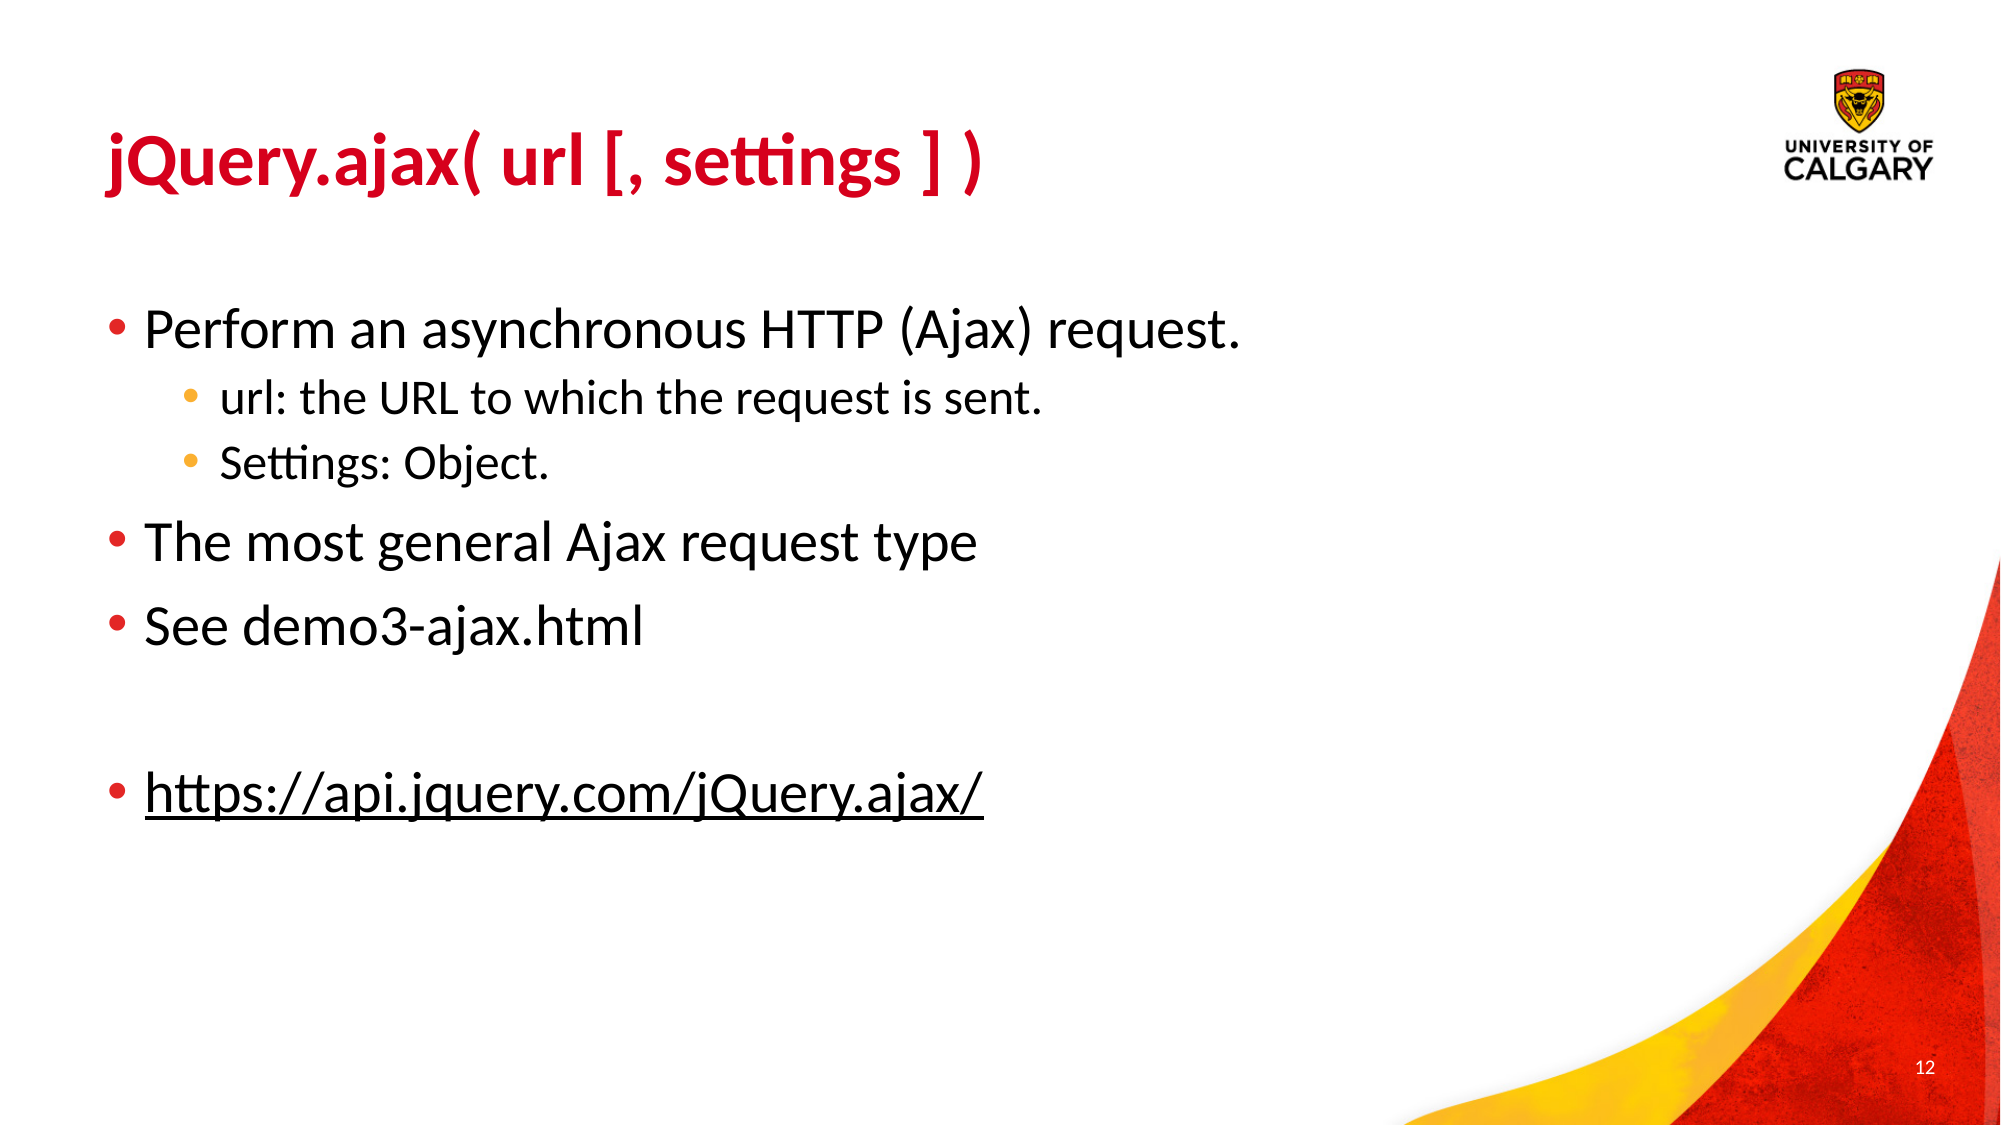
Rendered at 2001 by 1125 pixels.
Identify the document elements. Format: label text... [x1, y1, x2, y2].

picture [0, 0, 2001, 1125]
slide_number 12 [1500, 1046, 1951, 1107]
list Perform an asynchronous HTTP (Ajax) request. url: the URL to which the request is sent. Settings: Object. The most general Ajax request type See demo3-ajax.html https://api.jquery.com/jQuery.ajax/ [92, 290, 1688, 966]
title jQuery.ajax( url [, settings ] ) [92, 76, 1688, 246]
